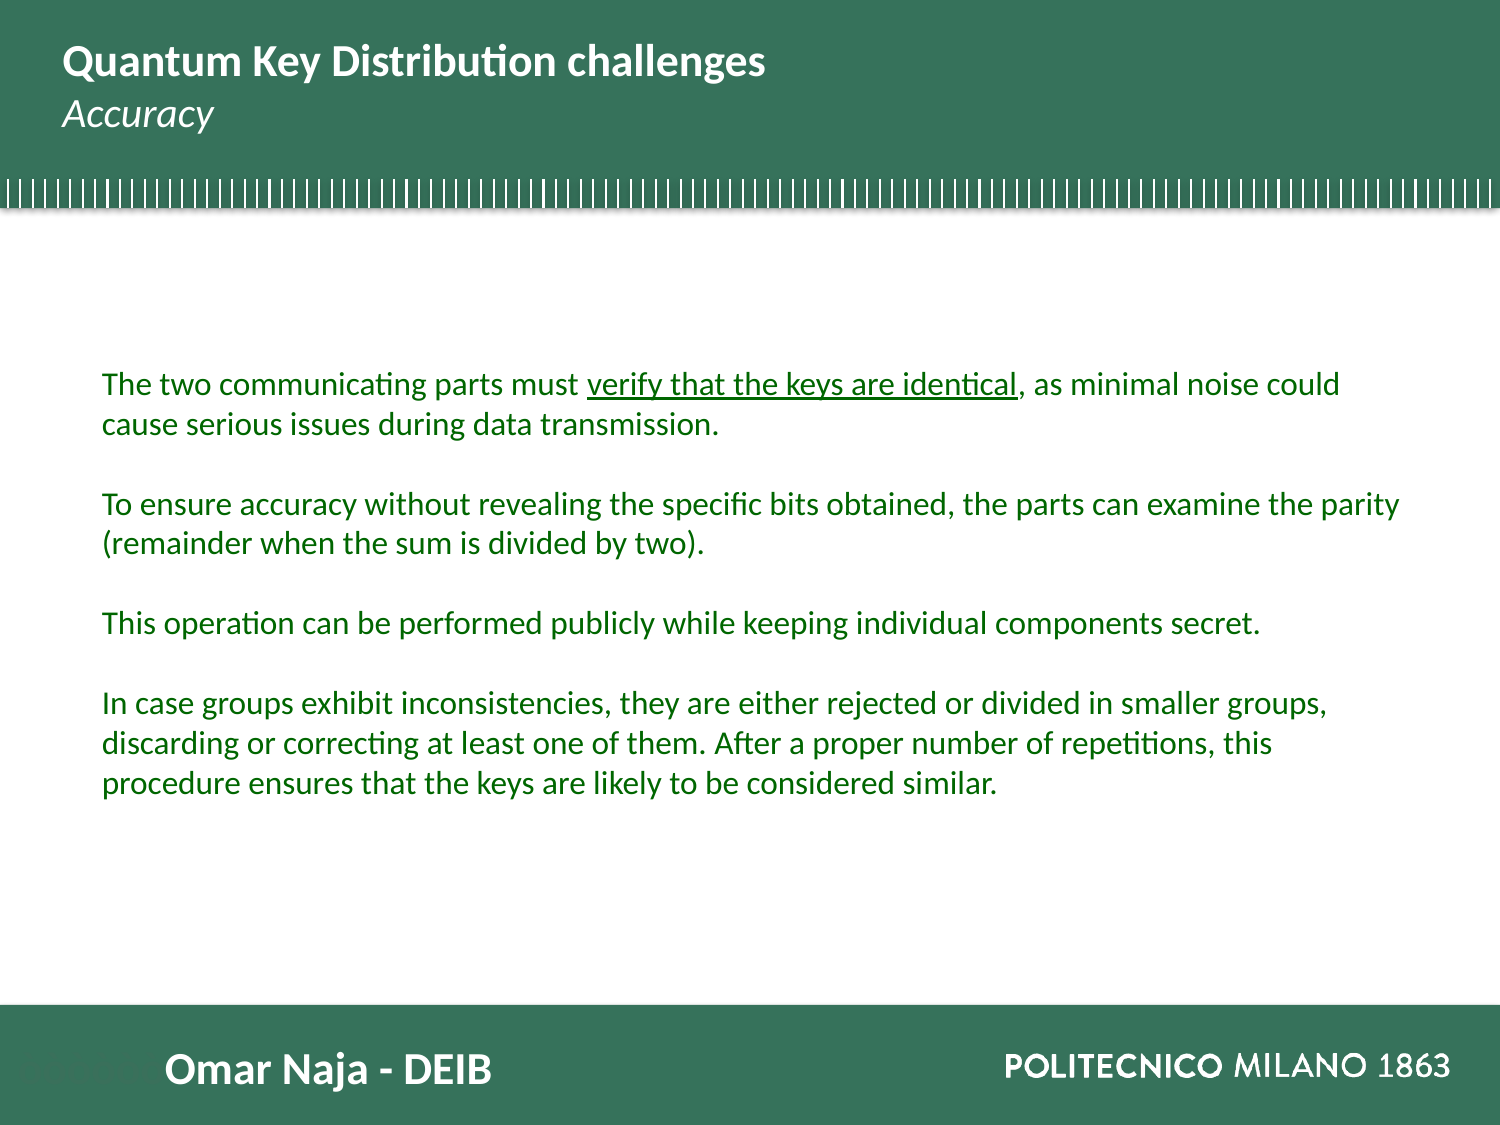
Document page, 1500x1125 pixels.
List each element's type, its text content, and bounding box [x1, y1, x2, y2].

text_box The two communicating parts must verify that the keys are identical, as minimal noise could cause serious issues during data transmission. To ensure accuracy without revealing the specific bits obtained, the parts can examine the parity (remainder when the sum is divided by two). This operation can be performed publicly while keeping individual components secret. In case groups exhibit inconsistencies, they are either rejected or divided in smaller groups, discarding or correcting at least one of them. After a proper number of repetitions, this procedure ensures that the keys are likely to be considered similar. [87, 354, 1419, 809]
text_box òòòòòòOmar Naja - DEIB [3, 1031, 754, 1102]
picture [999, 1041, 1456, 1089]
title Quantum Key Distribution challenges Accuracy [47, 22, 1455, 161]
